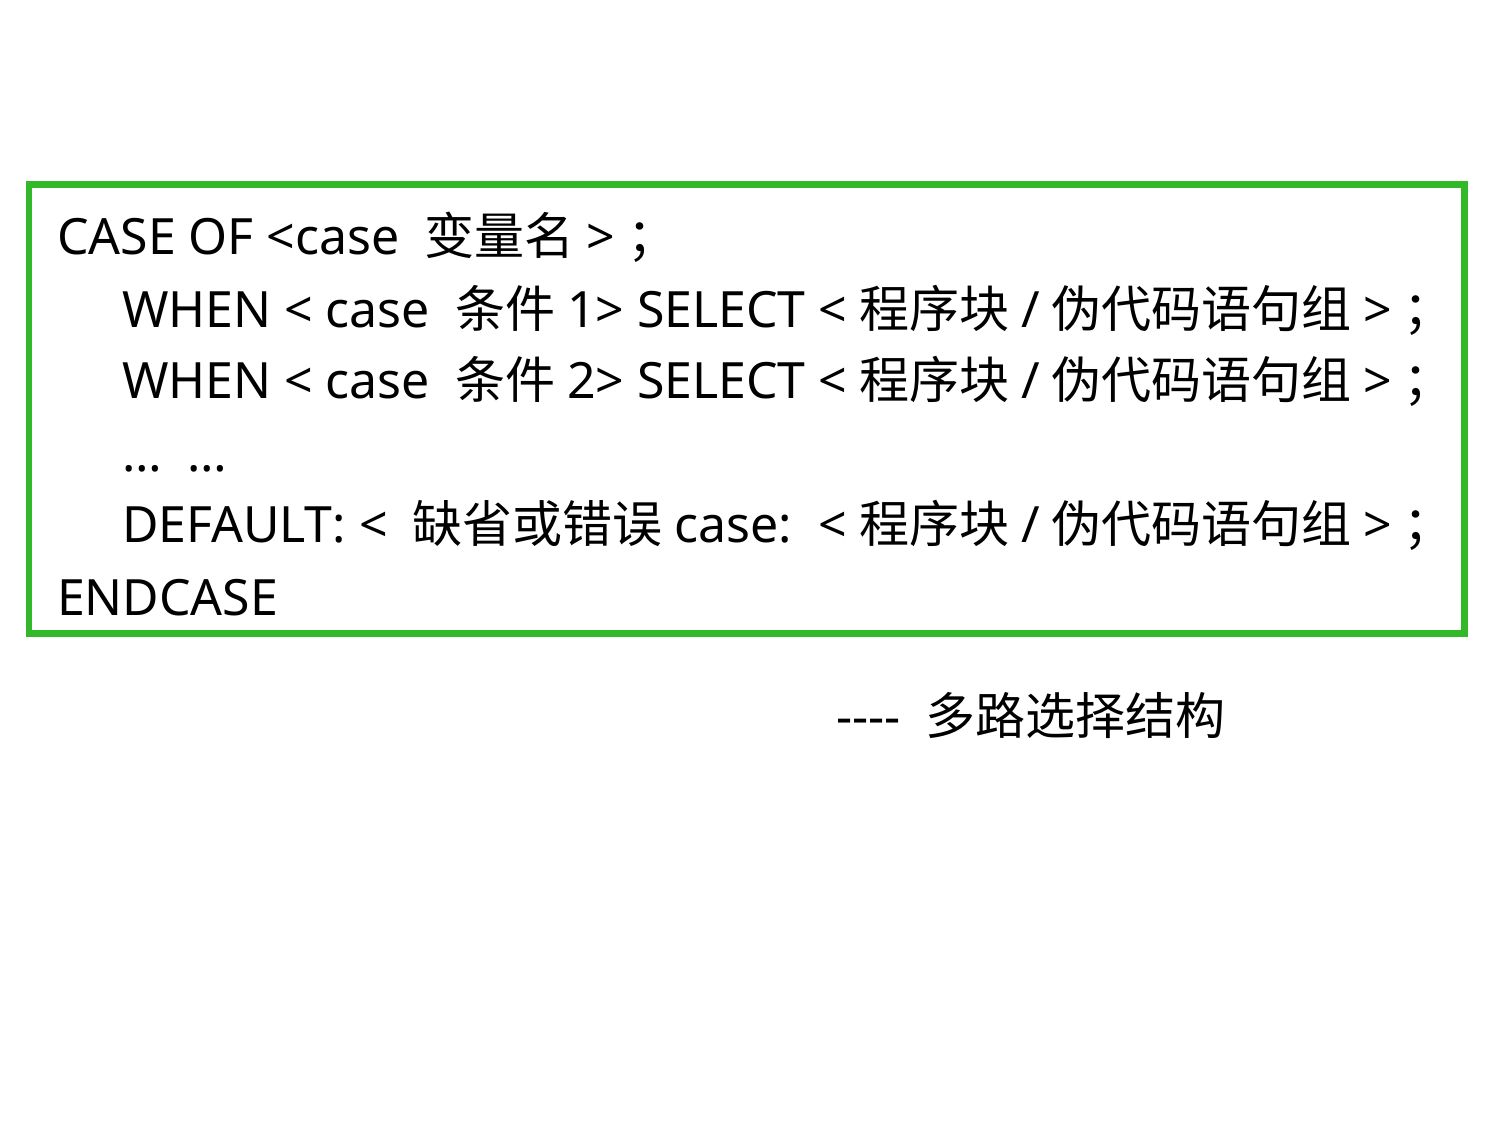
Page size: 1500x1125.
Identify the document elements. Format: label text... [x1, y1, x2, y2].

text_box ---- 多路选择结构 [809, 680, 1181, 748]
text_box CASE OF <case 变量名>； WHEN < case 条件1> SELECT <程序块/伪代码语句组>； WHEN < case 条件2> SELECT <程序块/伪代码语句组>； … … DEFAULT: < 缺省或错误case: <程序块/伪代码语句组>； ENDCASE [29, 184, 1465, 634]
